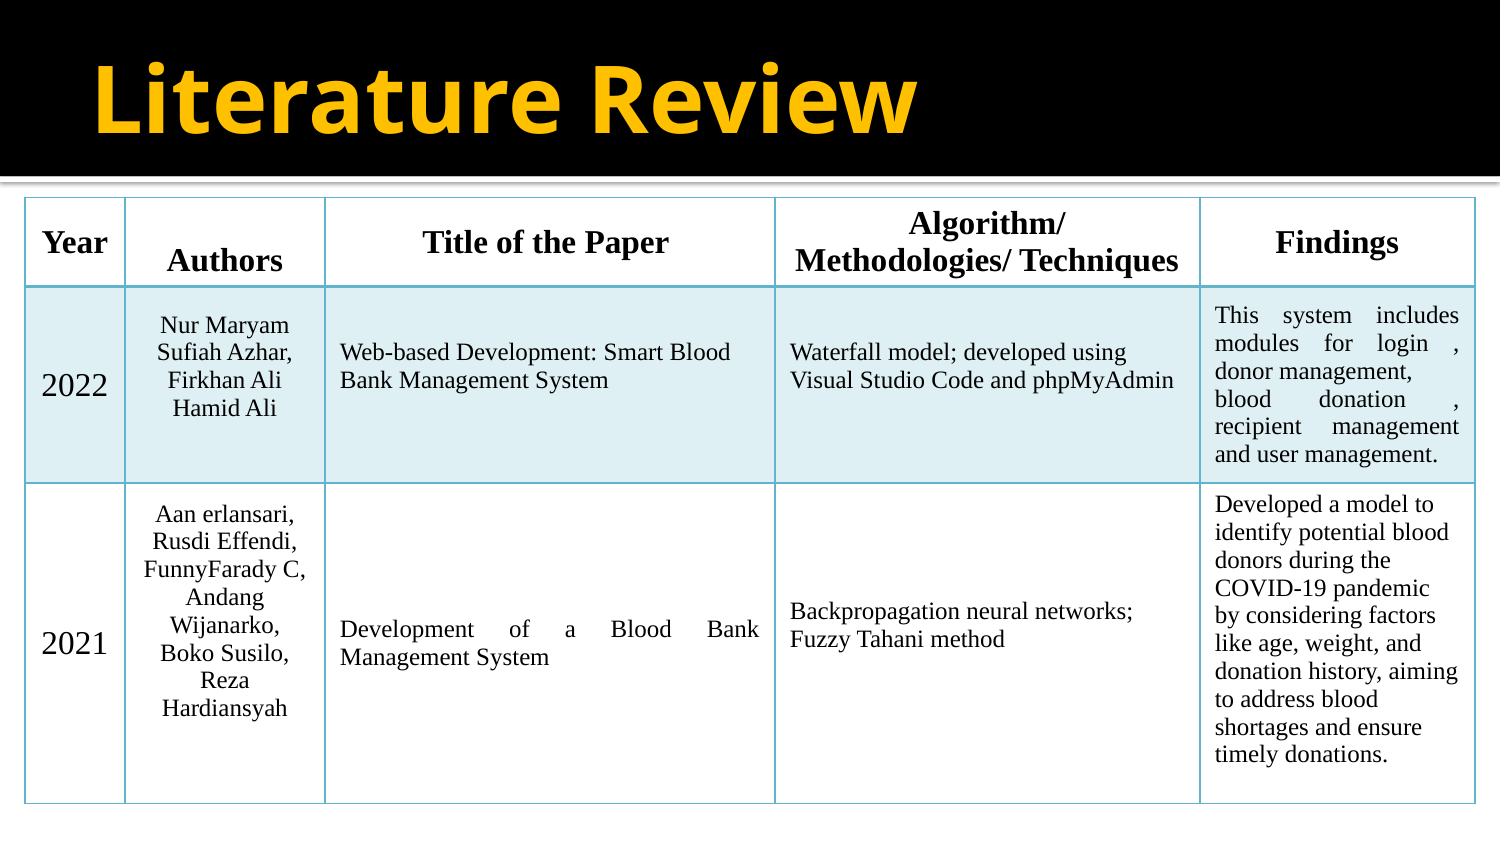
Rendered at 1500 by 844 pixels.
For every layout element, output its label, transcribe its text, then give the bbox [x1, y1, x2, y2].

table_header Authors [126, 198, 324, 285]
table_cell 2022 [26, 288, 124, 482]
table_header Findings [1201, 198, 1474, 285]
table_cell 2021 [26, 484, 124, 803]
table_header Year [26, 198, 124, 285]
table_cell Web-based Development: Smart Blood Bank Management System [326, 288, 774, 482]
table_cell Backpropagation neural networks; Fuzzy Tahani method [776, 484, 1199, 803]
table_cell Developed a model to identify potential blood donors during the COVID-19 pandemic by considering factors like age, weight, and donation history, aiming to address blood shortages and ensure timely donations. [1201, 484, 1474, 803]
table_cell This system includes modules for login , donor management, blood donation , recipient management and user management. [1201, 288, 1474, 482]
table_cell Waterfall model; developed using Visual Studio Code and phpMyAdmin [776, 288, 1199, 482]
table_header Title of the Paper [326, 198, 774, 285]
table_header Algorithm/ Methodologies/ Techniques [776, 198, 1199, 285]
table_cell Development of a Blood Bank Management System [326, 484, 774, 803]
table_cell Aan erlansari, Rusdi Effendi, FunnyFarady C, Andang Wijanarko, Boko Susilo, Reza Hardiansyah [126, 484, 324, 803]
table_cell Nur Maryam Sufiah Azhar, Firkhan Ali Hamid Ali [126, 288, 324, 482]
title Literature Review [75, 19, 1425, 174]
